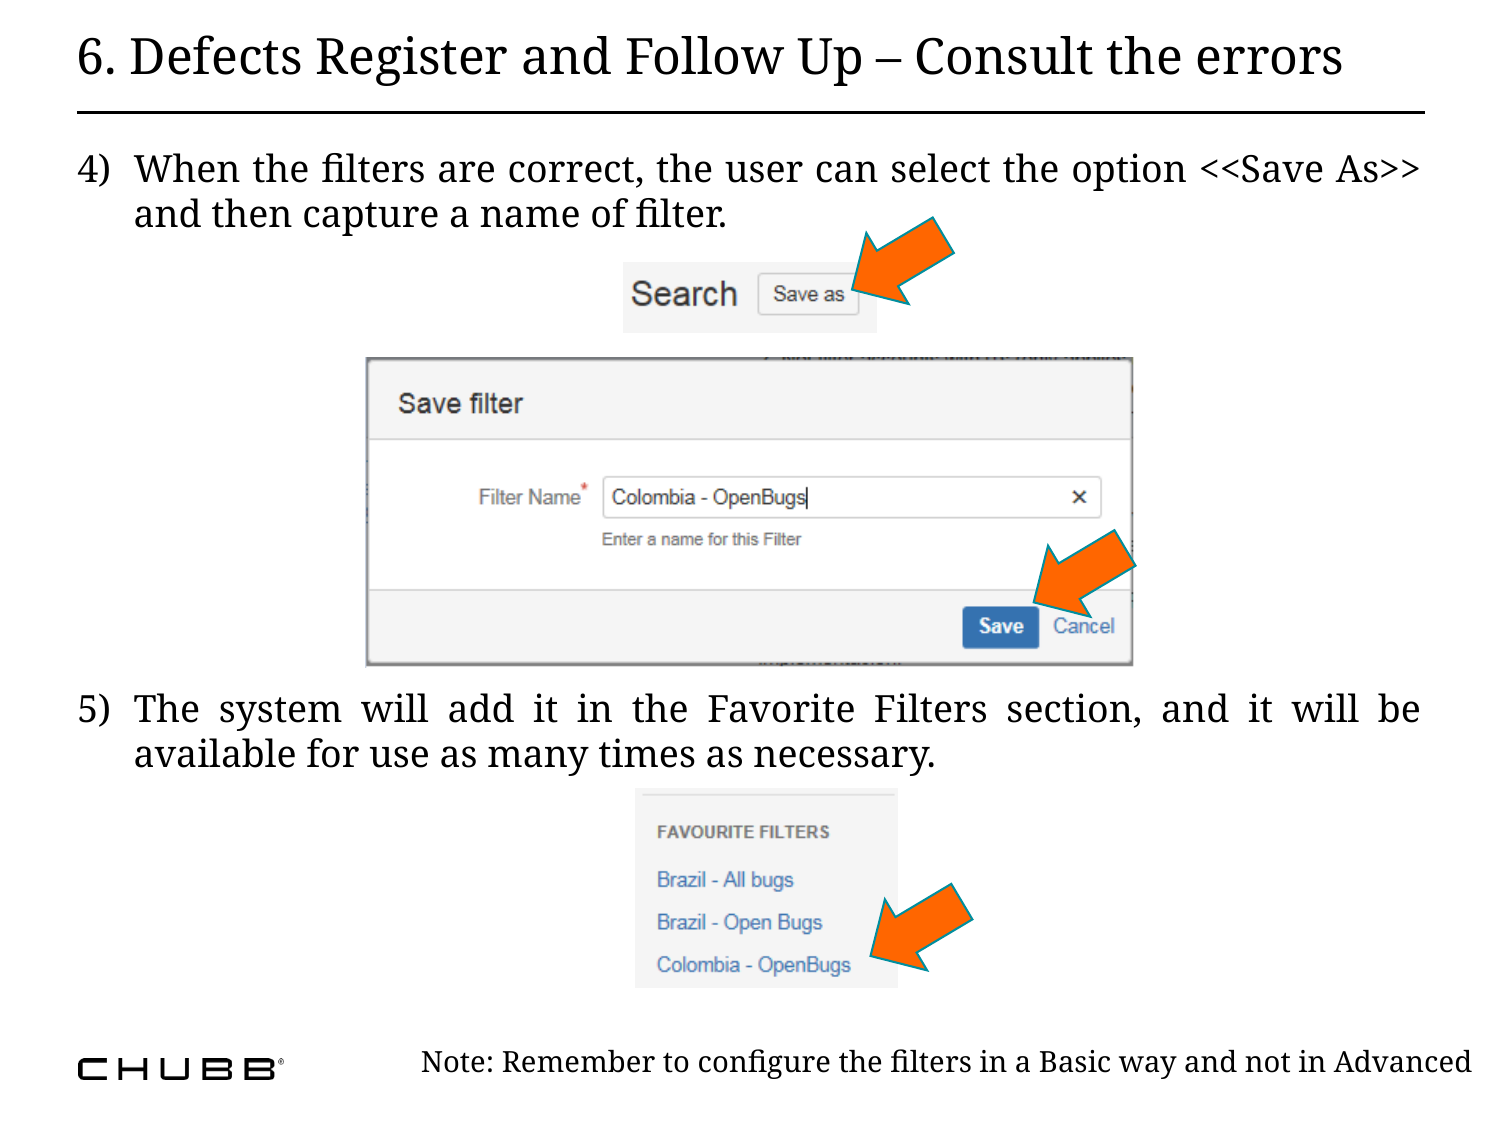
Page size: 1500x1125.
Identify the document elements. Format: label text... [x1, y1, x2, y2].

text_box Note: Remember to configure the filters in a Basic way and not in Advanced [420, 1043, 1474, 1079]
picture [78, 1058, 284, 1080]
text_box [898, 882, 974, 973]
text_box When the filters are correct, the user can select the option <<Save As>> and then capture a name of filter. The system will add it in the Favorite Filters section, and it will be available for use as many times as necessary. [62, 137, 1438, 783]
text_box [857, 216, 956, 306]
picture [623, 262, 877, 333]
title 6. Defects Register and Follow Up – Consult the errors [76, 16, 1425, 105]
picture [635, 788, 898, 988]
picture [365, 357, 1135, 668]
